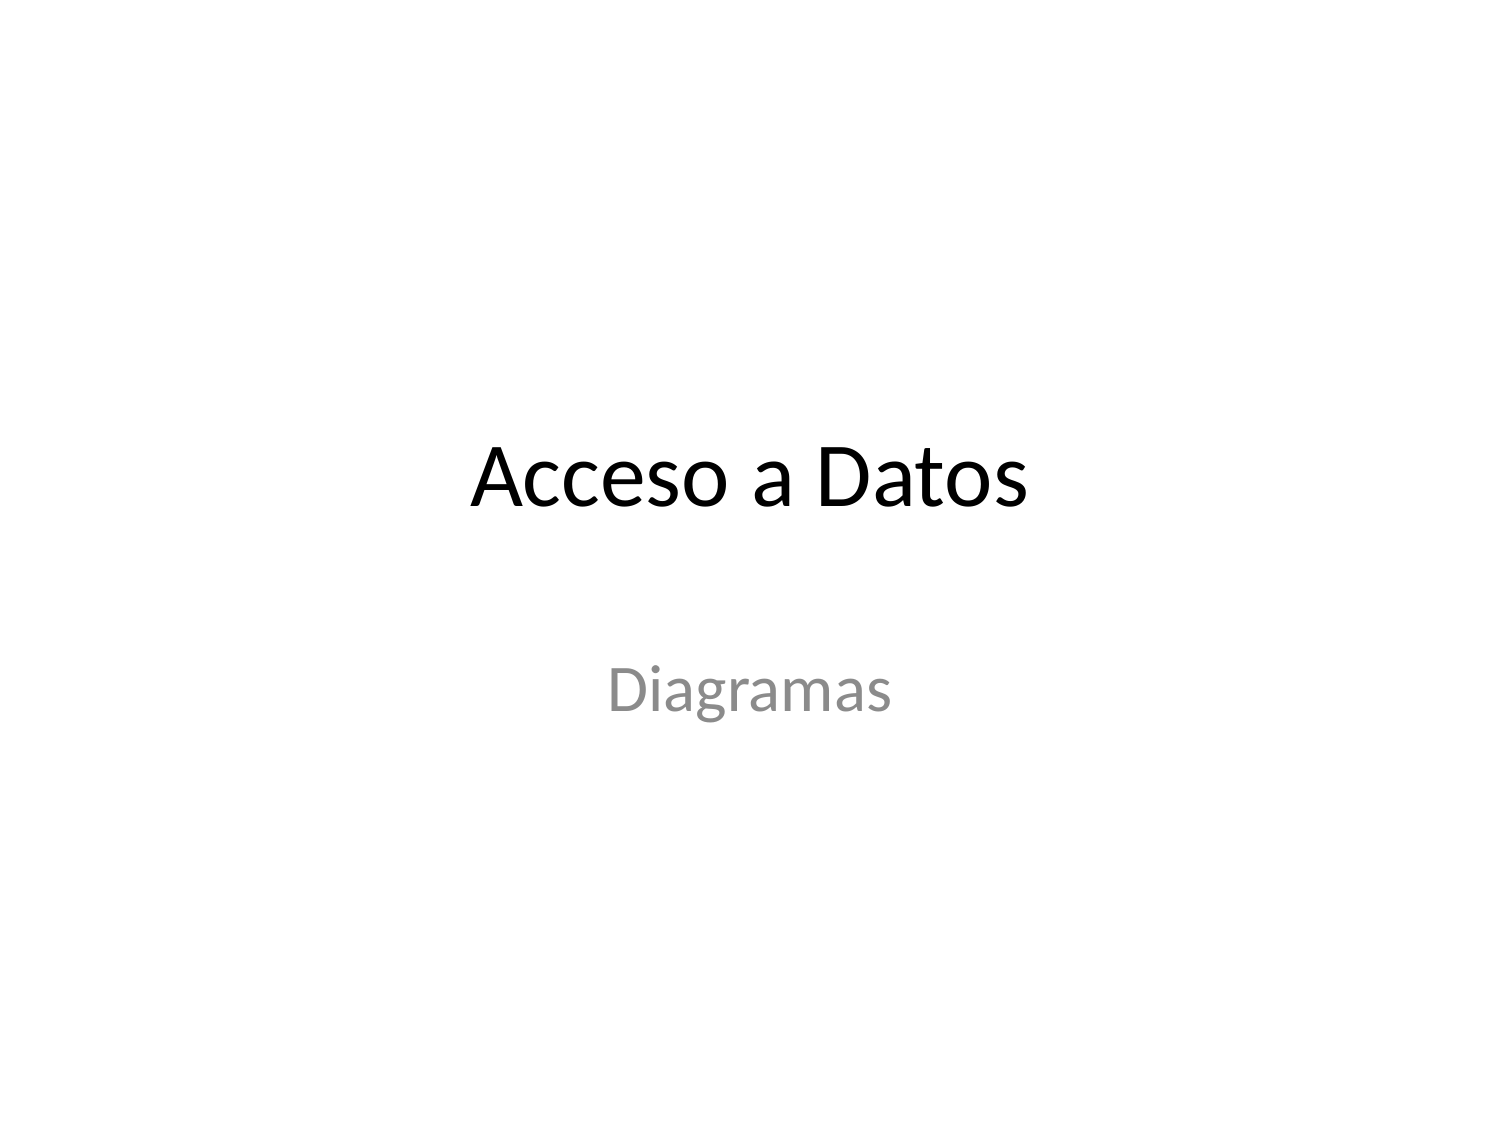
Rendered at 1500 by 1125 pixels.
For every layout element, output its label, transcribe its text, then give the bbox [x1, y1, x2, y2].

subtitle Diagramas [225, 637, 1275, 925]
title Acceso a Datos [112, 349, 1388, 591]
